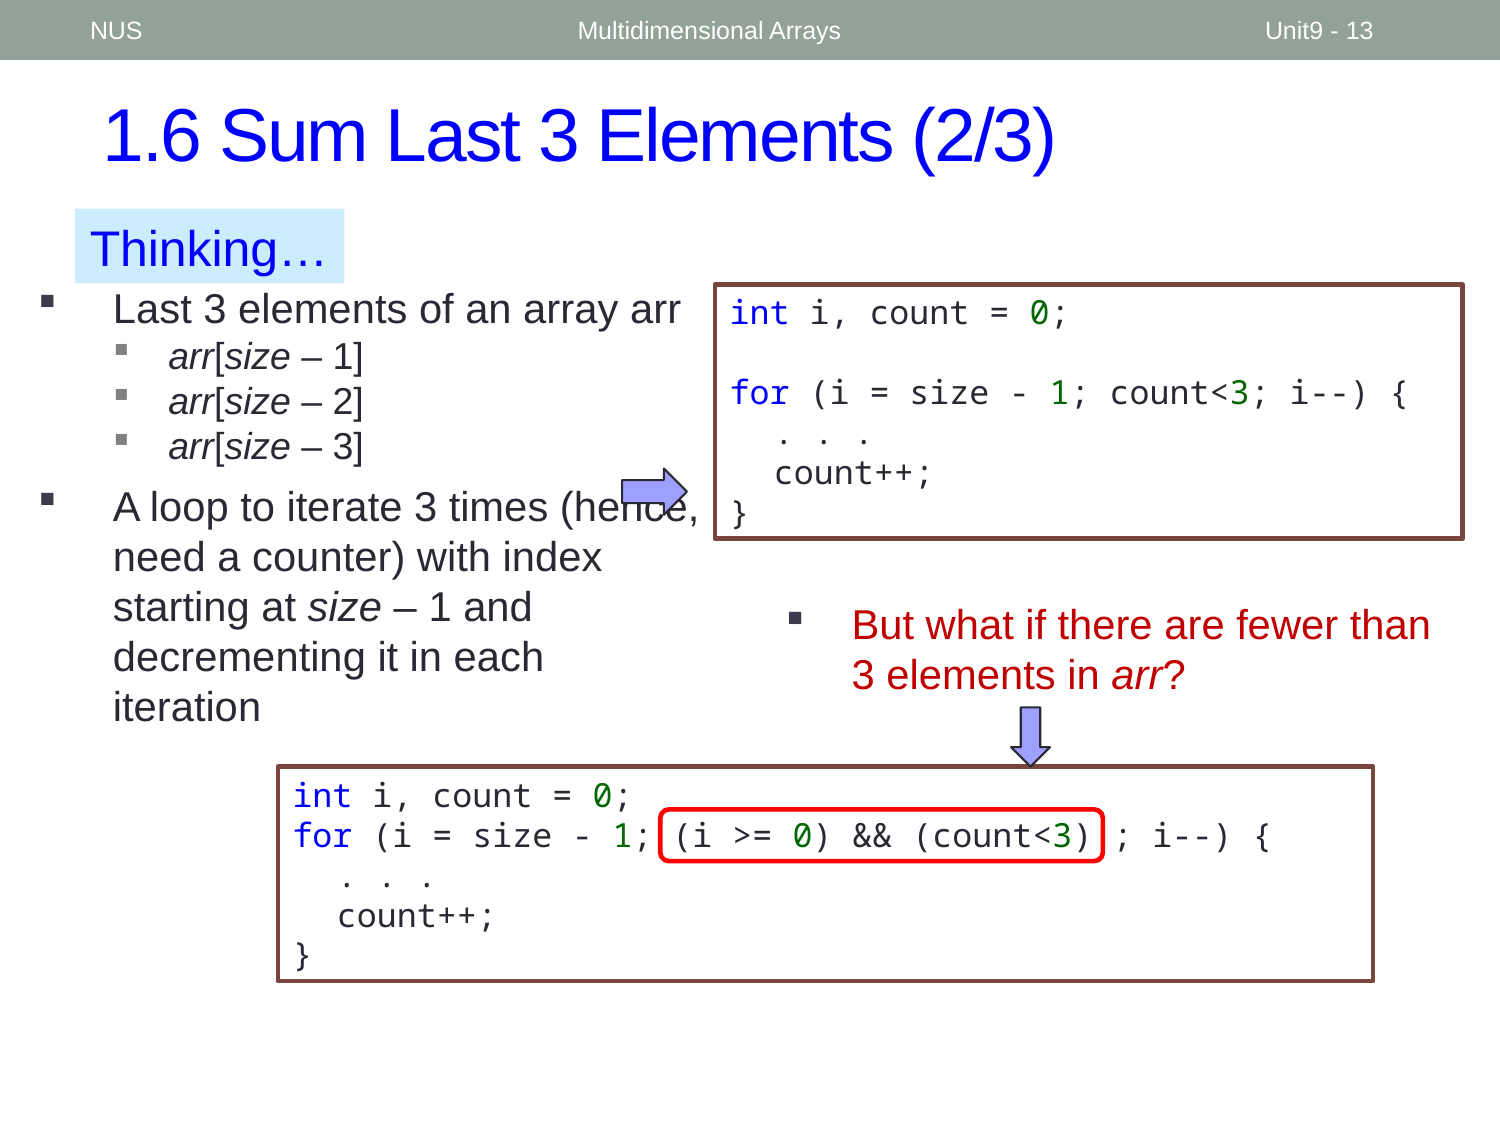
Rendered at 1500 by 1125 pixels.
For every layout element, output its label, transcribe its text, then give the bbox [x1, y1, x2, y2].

text_box int i, count = 0; for (i = size - 1; (i >= 0) && (count<3) ; i--) { . . . count++; } [276, 764, 1375, 983]
text_box int i, count = 0; for (i = size - 1; count<3; i--) { . . . count++; } [713, 282, 1465, 541]
footer Multidimensional Arrays [562, 3, 1238, 57]
text_box [660, 809, 1103, 862]
text_box Last 3 elements of an array arr arr[size – 1] arr[size – 2] arr[size – 3] A loop to iterate 3 times (hence, need a counter) with index starting at size – 1 and decrementing it in each iteration [22, 274, 715, 737]
title 1.6 Sum Last 3 Elements (2/3) [87, 62, 1463, 200]
slide_number NUS [75, 3, 550, 57]
text_box [622, 468, 687, 515]
text_box Thinking… [75, 208, 345, 274]
text_box [1011, 707, 1051, 767]
text_box But what if there are fewer than 3 elements in arr? [770, 590, 1463, 708]
slide_number Unit9 - 13 [1250, 3, 1425, 57]
